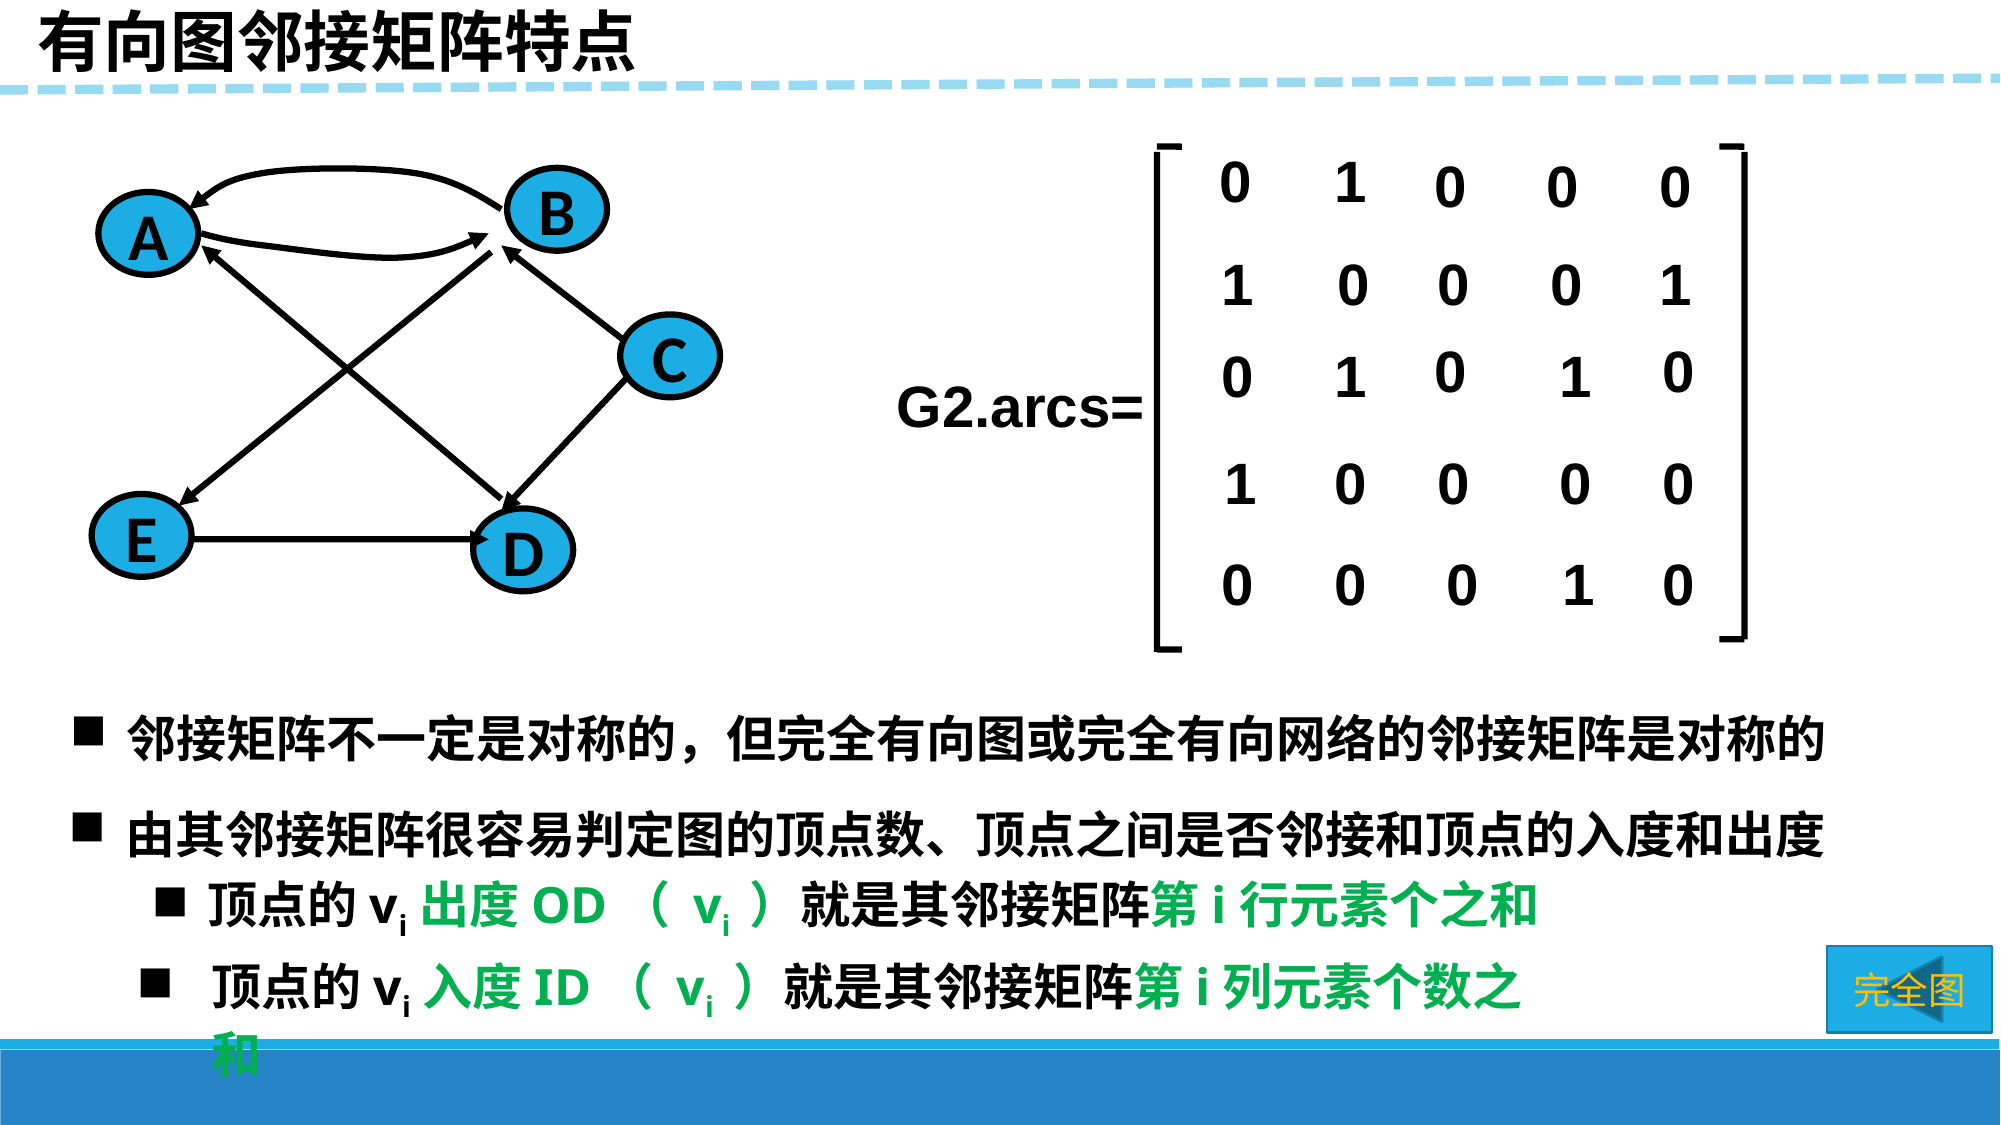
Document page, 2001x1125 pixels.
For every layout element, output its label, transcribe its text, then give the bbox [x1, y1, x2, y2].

text_box 顶点的vi入度ID（ vi ）就是其邻接矩阵第i列元素个数之和 [0, 947, 1584, 1091]
text_box C [618, 313, 722, 399]
text_box A [97, 190, 200, 277]
text_box 有向图邻接矩阵特点 [22, 0, 653, 73]
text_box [881, 135, 1745, 653]
text_box [188, 533, 489, 546]
text_box [178, 251, 492, 506]
text_box 完全图 [1826, 945, 1993, 1034]
text_box [501, 245, 622, 339]
text_box 顶点的vi出度OD（ vi ）就是其邻接矩阵第i行元素个之和 [15, 866, 1599, 950]
text_box 由其邻接矩阵很容易判定图的顶点数、顶点之间是否邻接和顶点的入度和出度 [53, 795, 1885, 871]
text_box [201, 232, 489, 258]
text_box [189, 168, 502, 210]
text_box E [90, 492, 193, 579]
text_box [501, 378, 626, 510]
text_box D [471, 507, 575, 593]
text_box B [505, 166, 609, 252]
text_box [0, 77, 2000, 91]
text_box 邻接矩阵不一定是对称的，但完全有向图或完全有向网络的邻接矩阵是对称的 [55, 699, 1886, 775]
text_box [201, 245, 347, 368]
